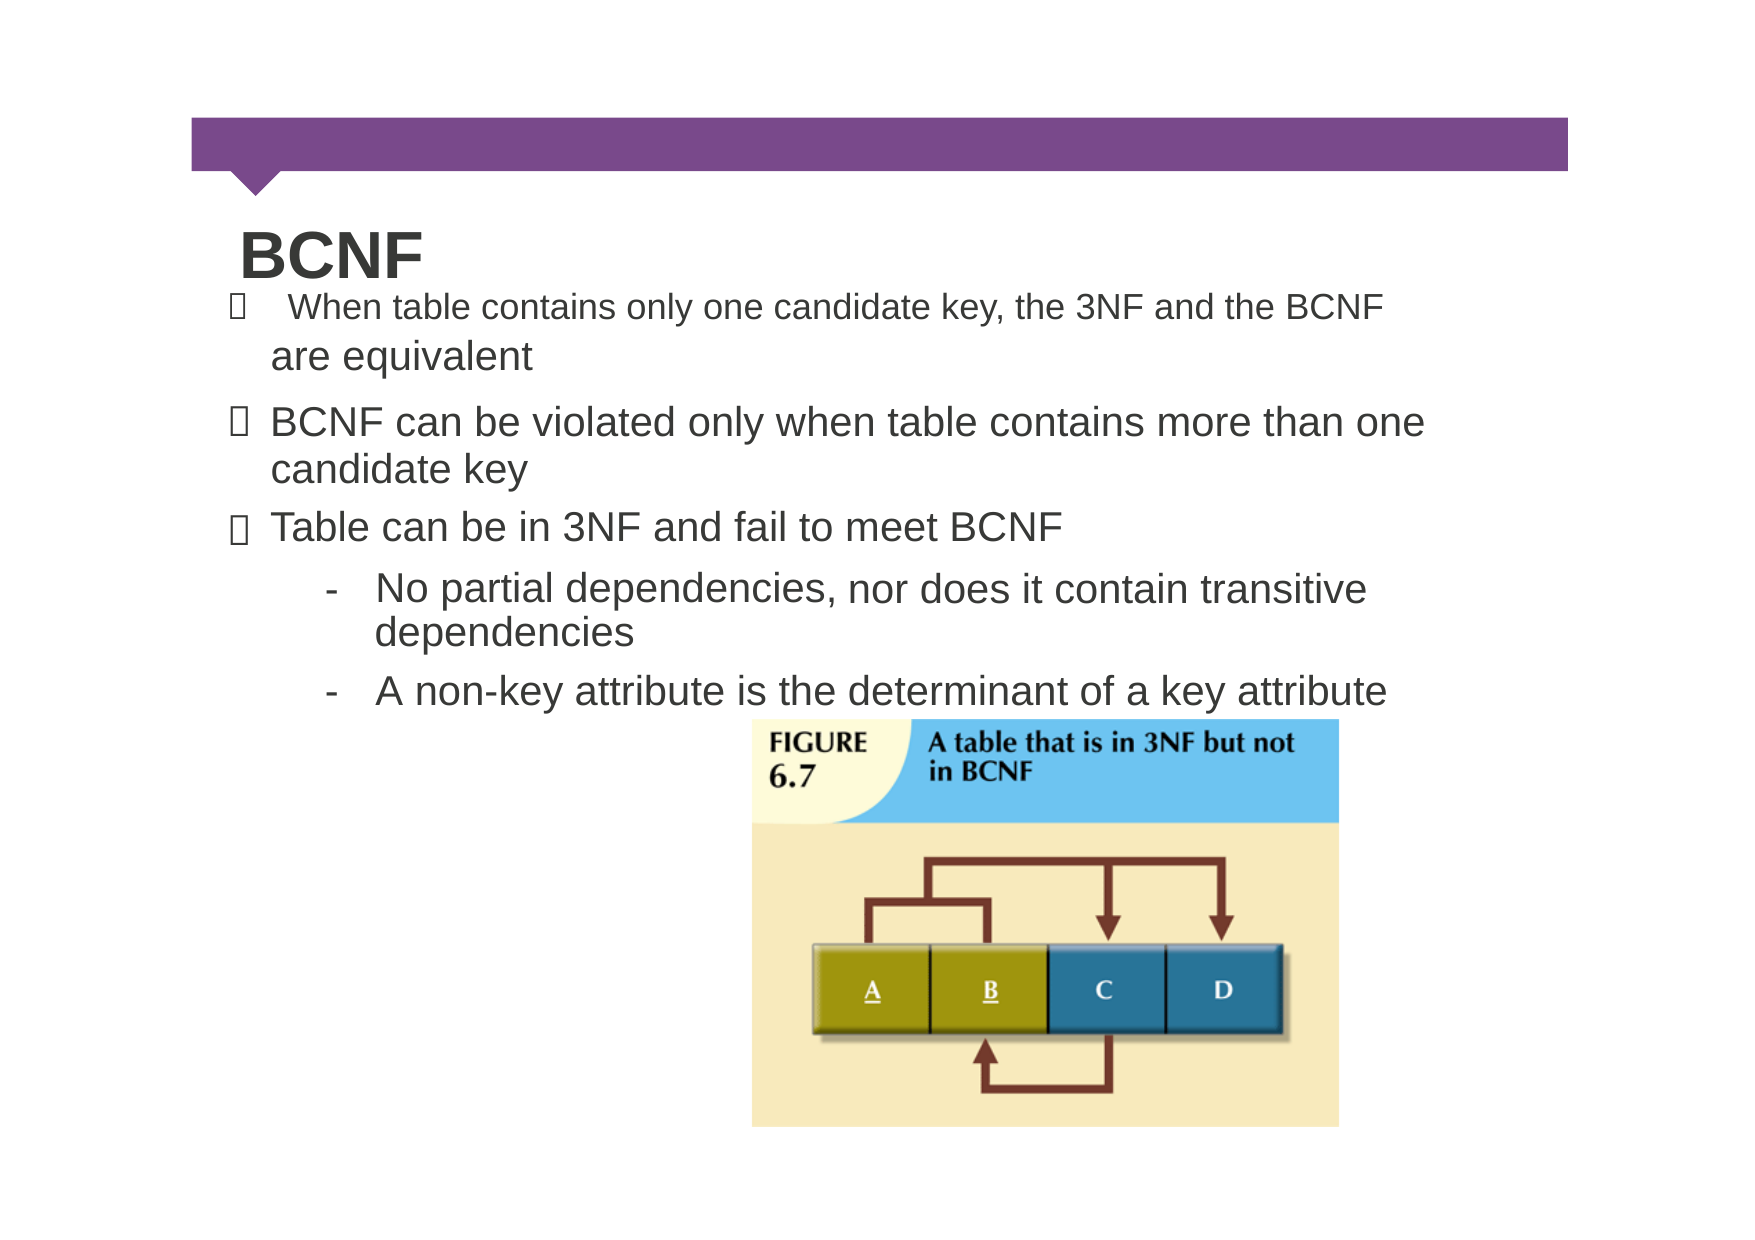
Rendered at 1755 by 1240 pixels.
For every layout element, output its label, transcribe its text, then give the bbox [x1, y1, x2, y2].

text_box [191, 117, 1568, 171]
text_box a [1123, 669, 1158, 716]
text_box is [734, 669, 776, 716]
text_box BCNF  When table contains only one candidate key, the 3NF and the BCNF are equivalent [224, 222, 1690, 384]
text_box non-key [412, 669, 572, 716]
text_box attribute [572, 669, 734, 716]
text_box  [224, 508, 255, 555]
text_box nor does it contain transitive [845, 567, 1376, 613]
text_box - [322, 669, 357, 716]
text_box BCNF can be violated only when table contains more than one candidate key Table can be in 3NF and fail to meet BCNF [268, 400, 1433, 555]
text_box  [224, 400, 255, 447]
text_box [751, 719, 1340, 1127]
text_box - [322, 567, 357, 613]
text_box determinant [845, 669, 1077, 716]
text_box [230, 171, 281, 197]
text_box of [1077, 669, 1123, 716]
text_box attribute [1234, 669, 1396, 716]
text_box key [1158, 669, 1234, 716]
text_box No partial dependencies, dependencies [372, 567, 844, 657]
text_box A [373, 669, 412, 716]
text_box the [776, 669, 845, 716]
